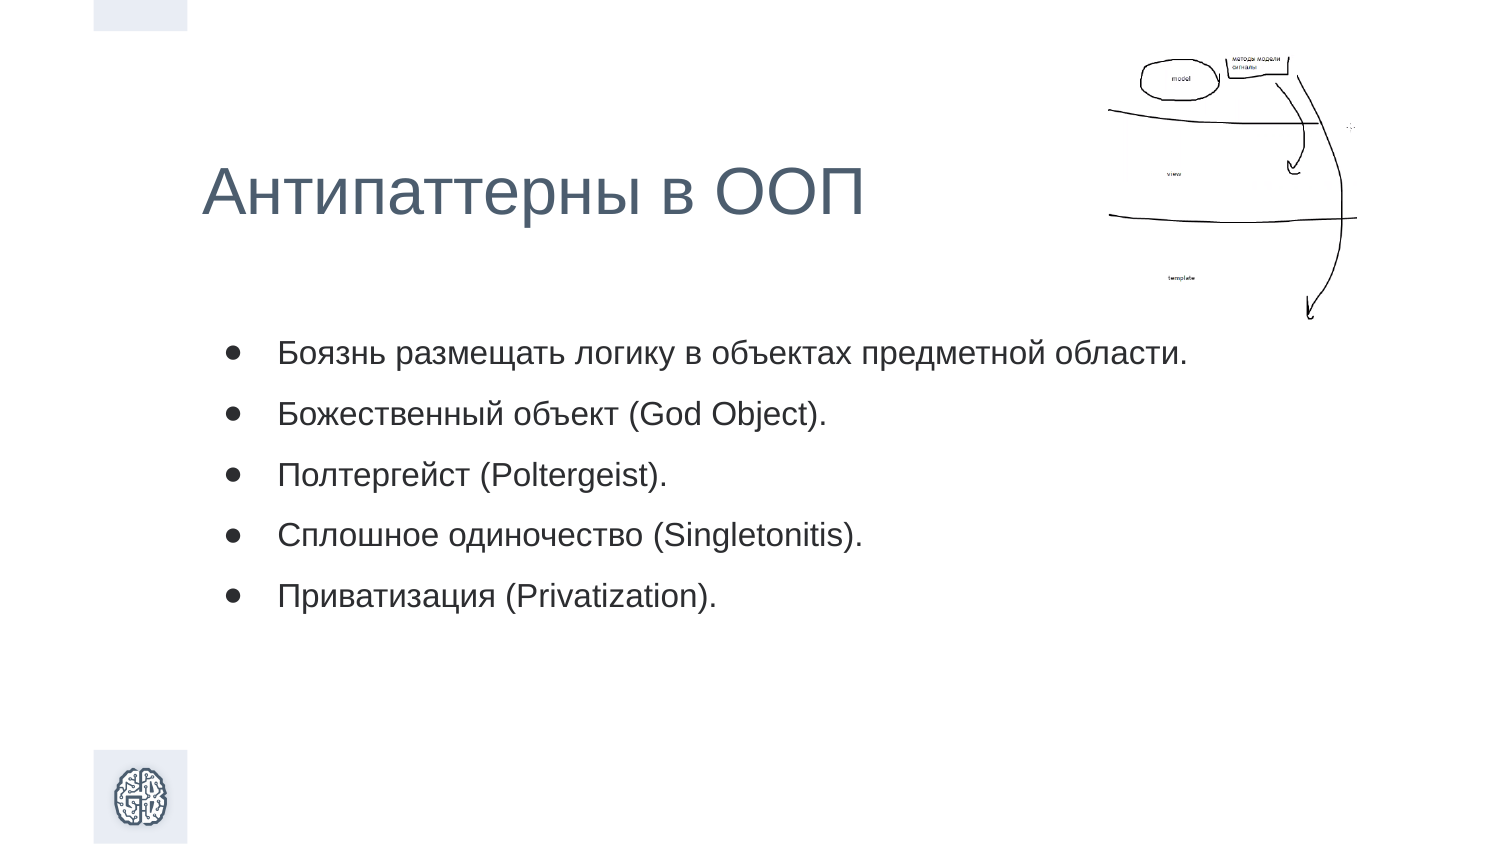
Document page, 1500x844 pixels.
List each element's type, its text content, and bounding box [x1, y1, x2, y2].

picture [106, 760, 175, 834]
picture [1098, 46, 1358, 329]
text_box Боязнь размещать логику в объектах предметной области. Божественный объект (God Object). Полтергейст (Poltergeist). Сплошное одиночество (Singletonitis). Приватизация (Privatization). [187, 292, 1289, 654]
text_box Антипаттерны в ООП [187, 93, 1093, 282]
